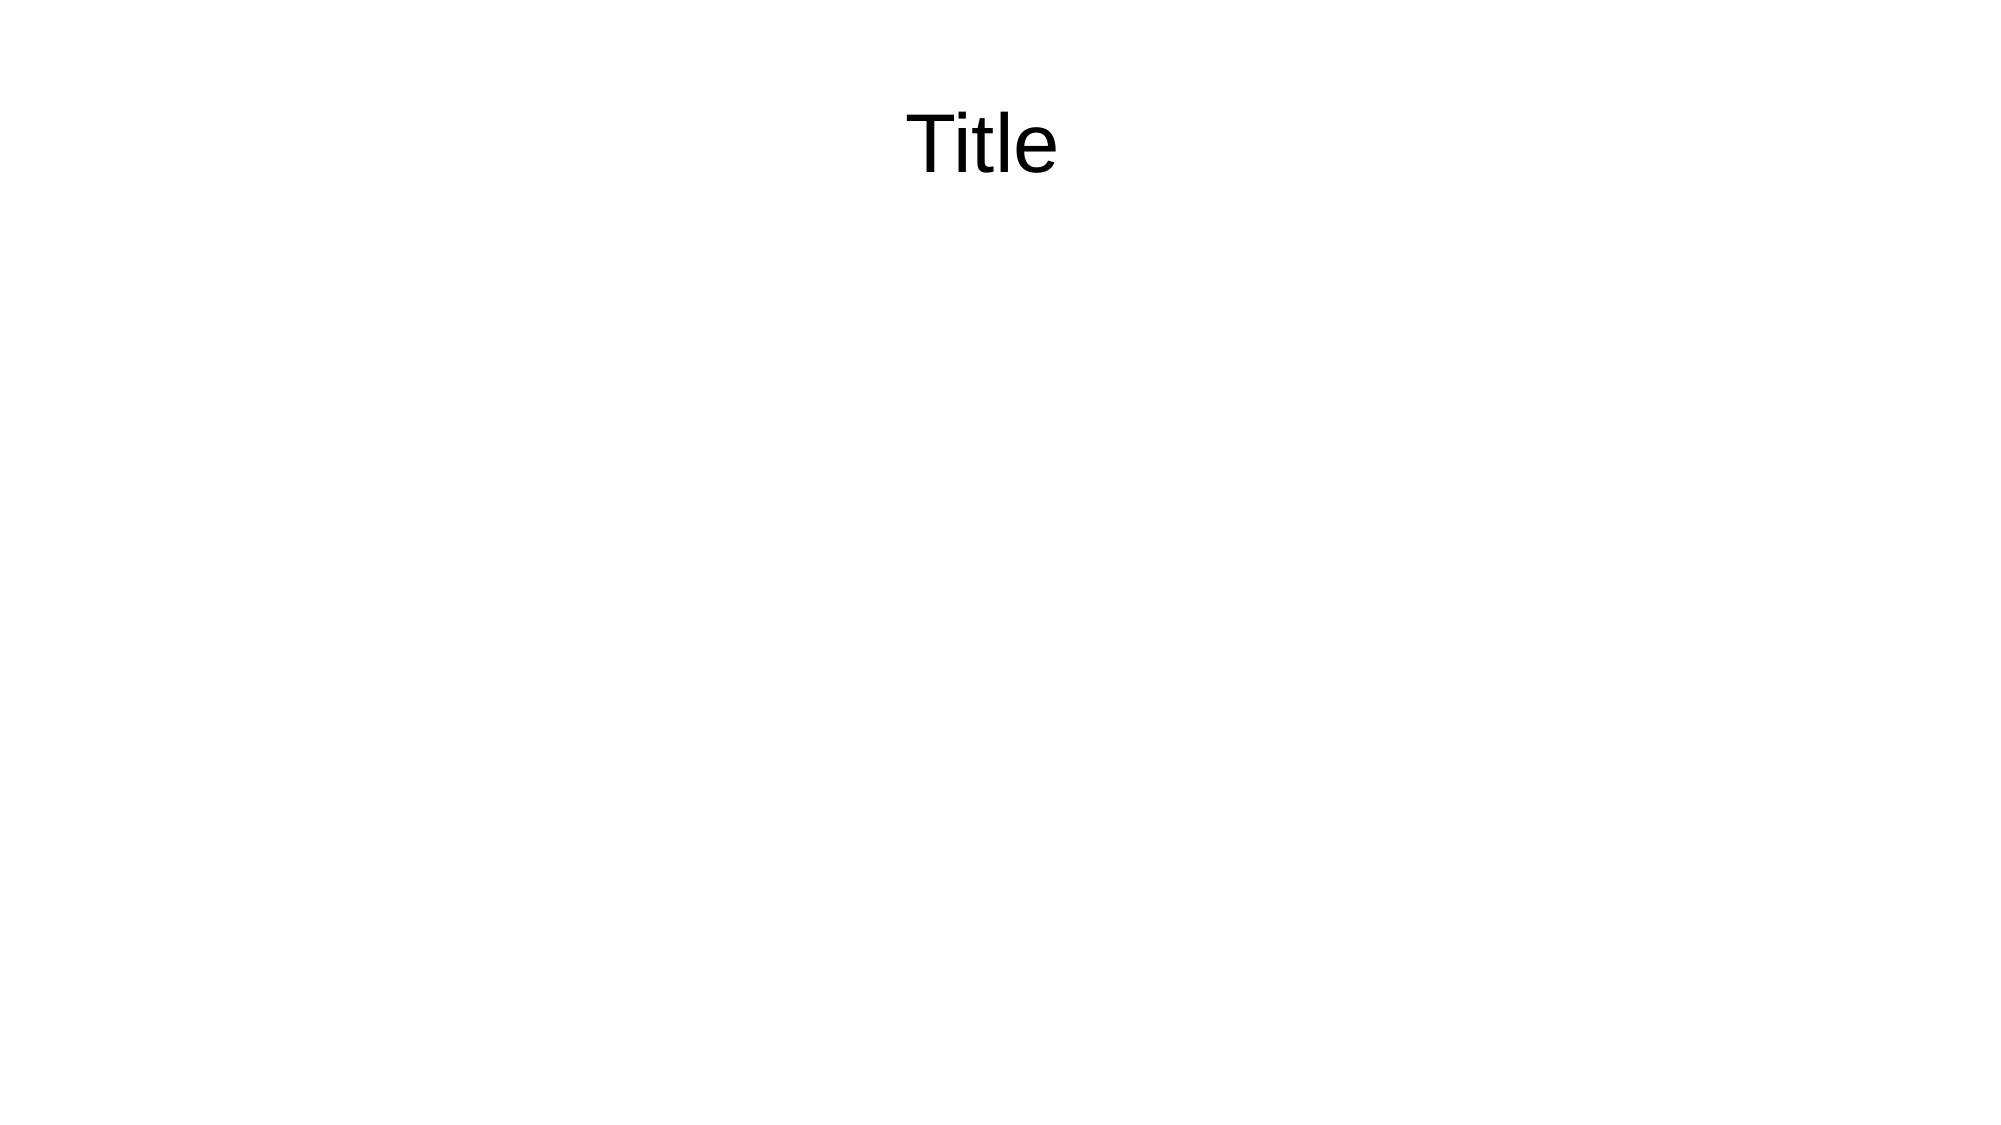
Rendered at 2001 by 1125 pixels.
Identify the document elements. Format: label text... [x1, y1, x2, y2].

text_box Title [890, 81, 1110, 197]
